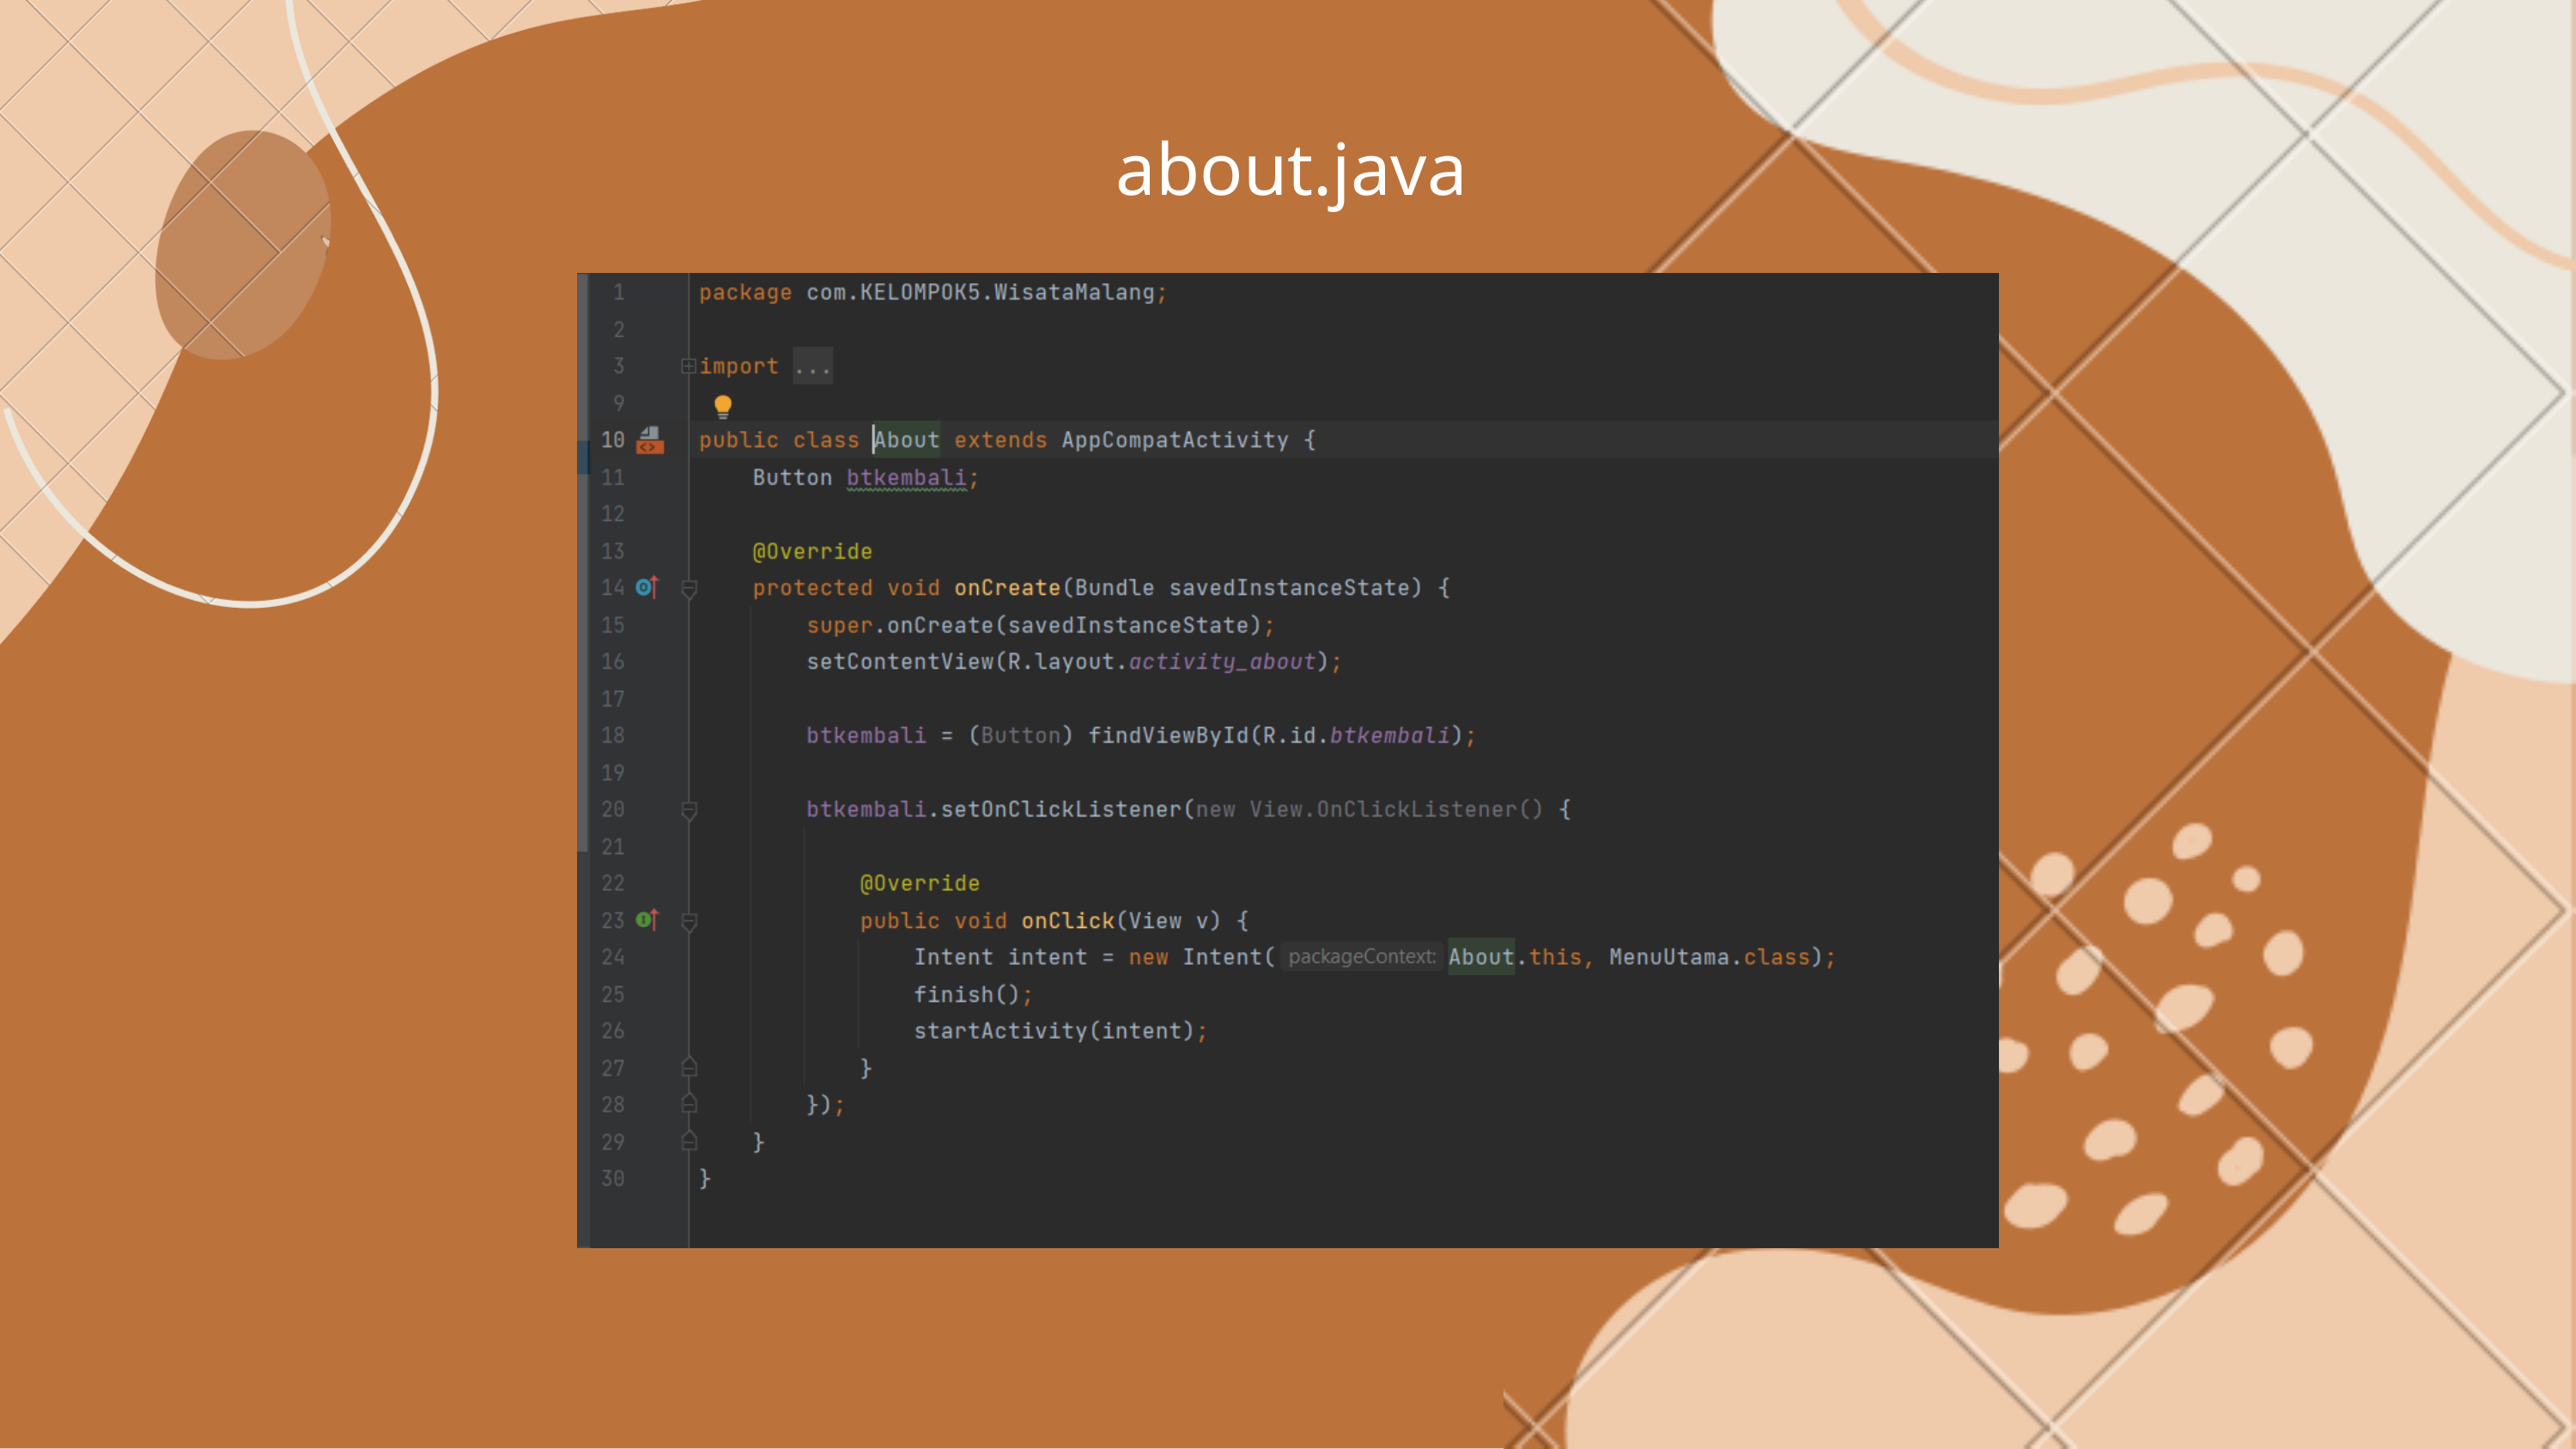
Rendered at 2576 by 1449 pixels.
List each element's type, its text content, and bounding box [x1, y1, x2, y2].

title about.java [762, 123, 1857, 210]
picture [0, 0, 2576, 1449]
